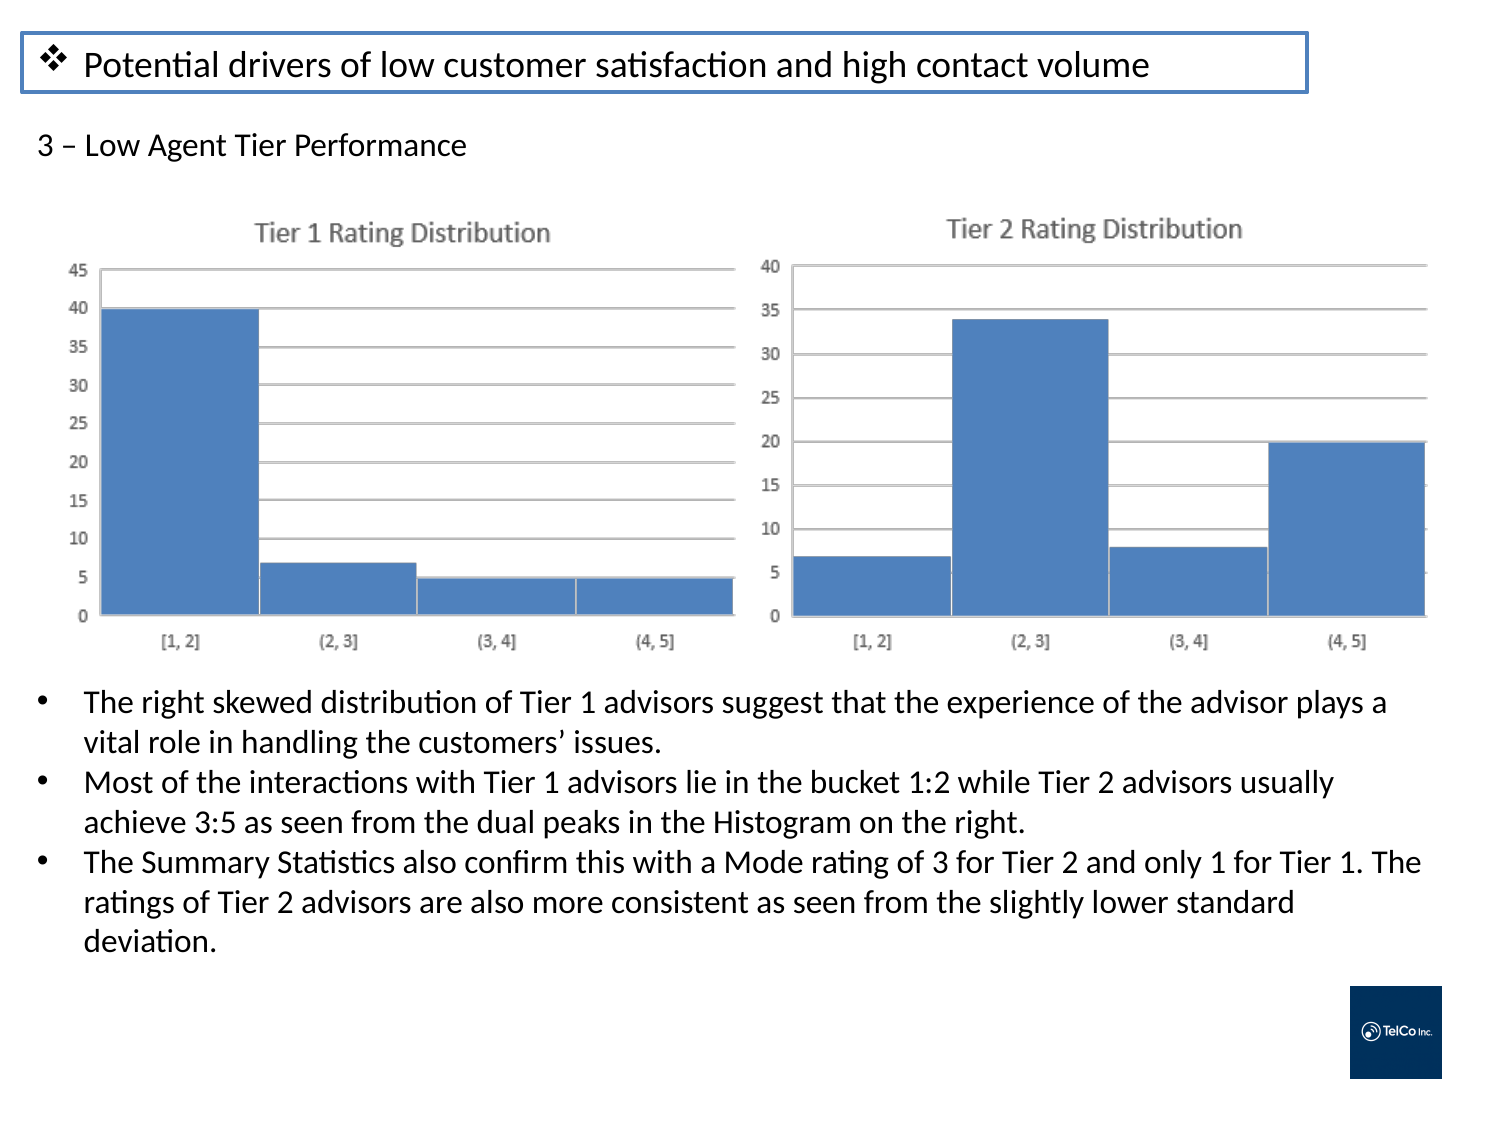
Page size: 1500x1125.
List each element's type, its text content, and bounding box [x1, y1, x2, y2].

text_box The right skewed distribution of Tier 1 advisors suggest that the experience of the advisor plays a vital role in handling the customers’ issues. Most of the interactions with Tier 1 advisors lie in the bucket 1:2 while Tier 2 advisors usually achieve 3:5 as seen from the dual peaks in the Histogram on the right. The Summary Statistics also confirm this with a Mode rating of 3 for Tier 2 and only 1 for Tier 1. The ratings of Tier 2 advisors are also more consistent as seen from the slightly lower standard deviation. [22, 672, 1442, 967]
text_box Potential drivers of low customer satisfaction and high contact volume [20, 31, 1309, 94]
picture [1349, 986, 1443, 1079]
text_box 3 – Low Agent Tier Performance [22, 116, 792, 186]
picture [58, 201, 1442, 666]
